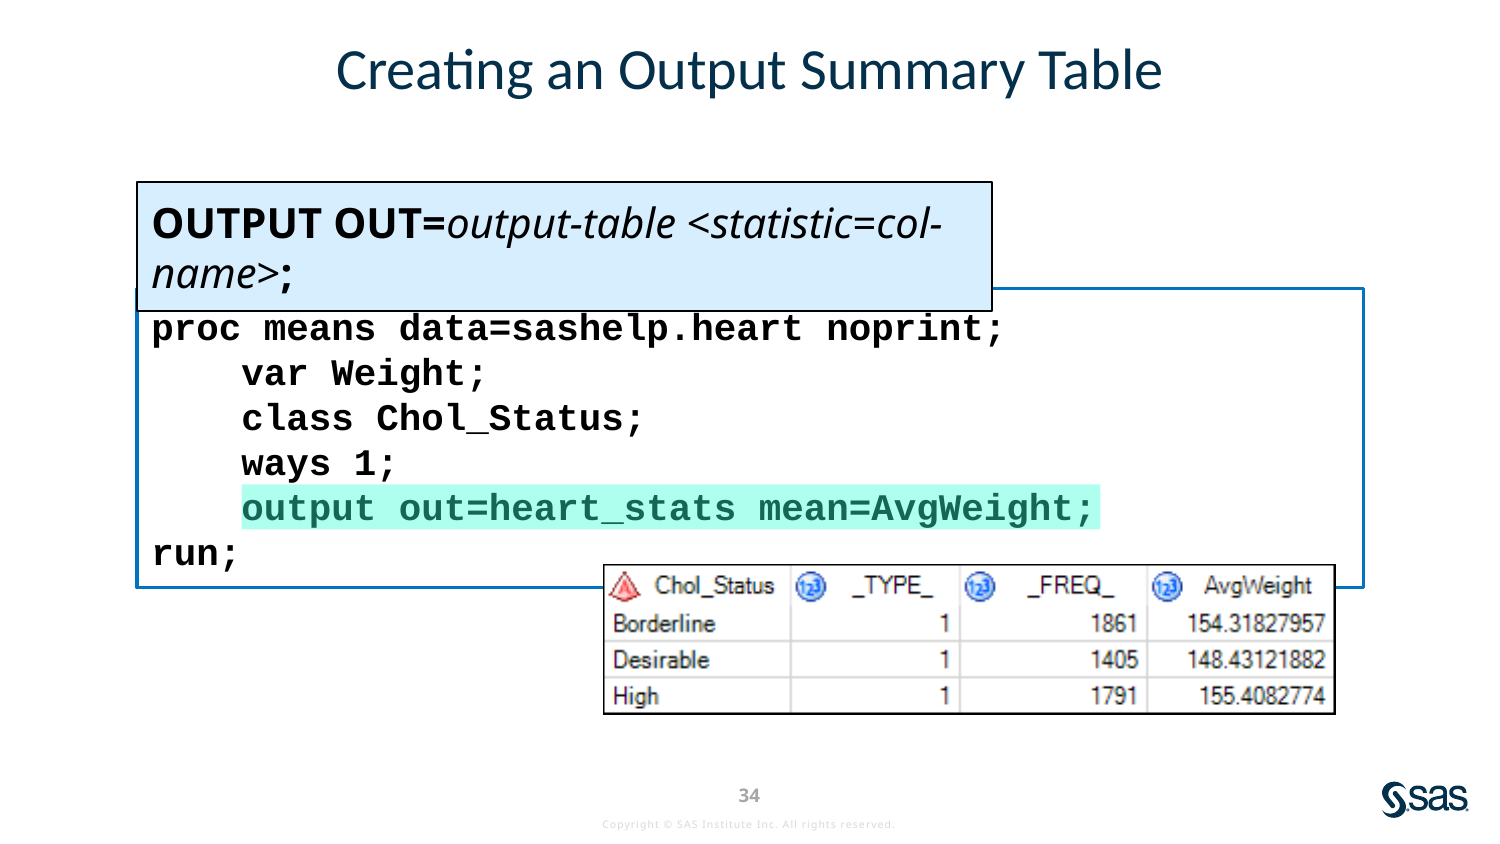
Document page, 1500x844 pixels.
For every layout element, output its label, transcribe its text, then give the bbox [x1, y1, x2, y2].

text_box proc means data=sashelp.heart noprint; var Weight; class Chol_Status; ways 1; output out=heart_stats mean=AvgWeight; run; [136, 288, 1364, 588]
text_box OUTPUT OUT=output-table <statistic=col-name>; [136, 181, 993, 312]
text_box [239, 482, 1103, 532]
title Creating an Output Summary Table [102, 31, 1398, 107]
picture [603, 563, 1336, 716]
